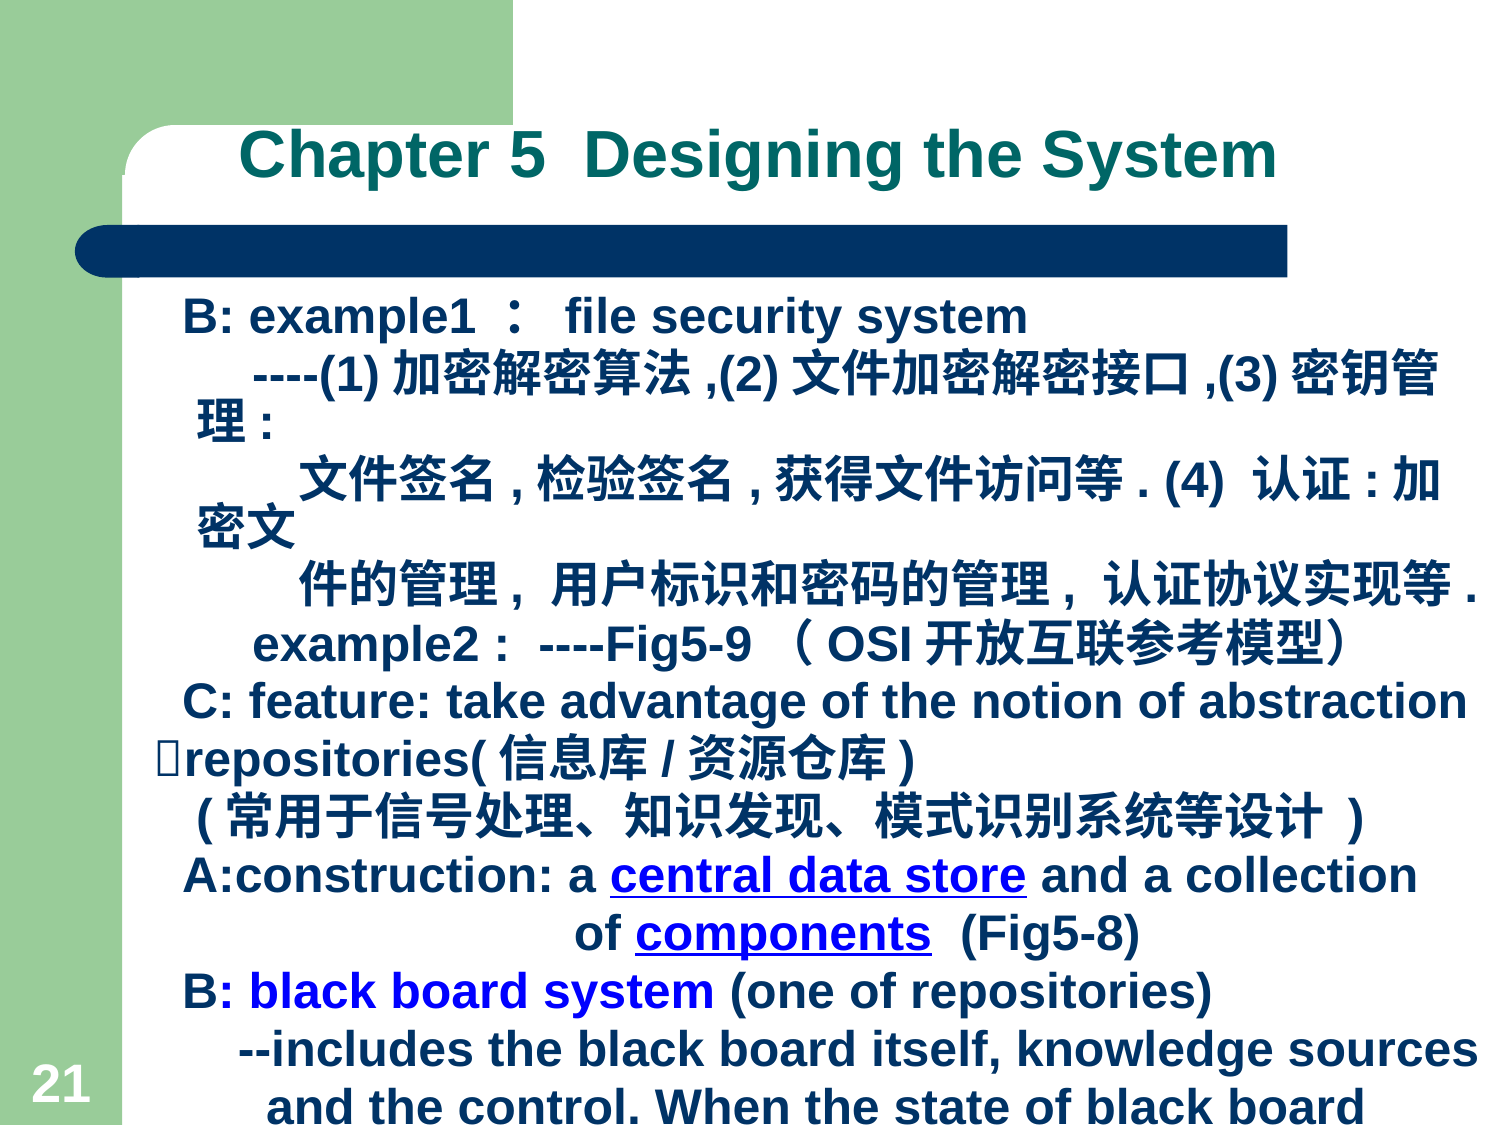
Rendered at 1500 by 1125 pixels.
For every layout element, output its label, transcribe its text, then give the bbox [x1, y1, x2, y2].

title Chapter 5 Designing the System [149, 62, 1463, 201]
list B: example1 ：file security system ----(1)加密解密算法,(2)文件加密解密接口,(3)密钥管理: 文件签名,检验签名,获得文件访问等. (4) 认证:加密文 件的管理, 用户标识和密码的管理, 认证协议实现等. example2 : ----Fig5-9（OSI开放互联参考模型） C: feature: take advantage of the notion of abstraction repositories(信息库/资源仓库) (常用于信号处理、知识发现、模式识别系统等设计 ) A:construction: a central data store and a collection of components (Fig5-8) B: black board system (one of repositories) --includes the black board itself, knowledge sources and the control. When the state of black board changes, the knowledge source will responds. [124, 287, 1500, 1125]
slide_number 21 [13, 1040, 111, 1122]
